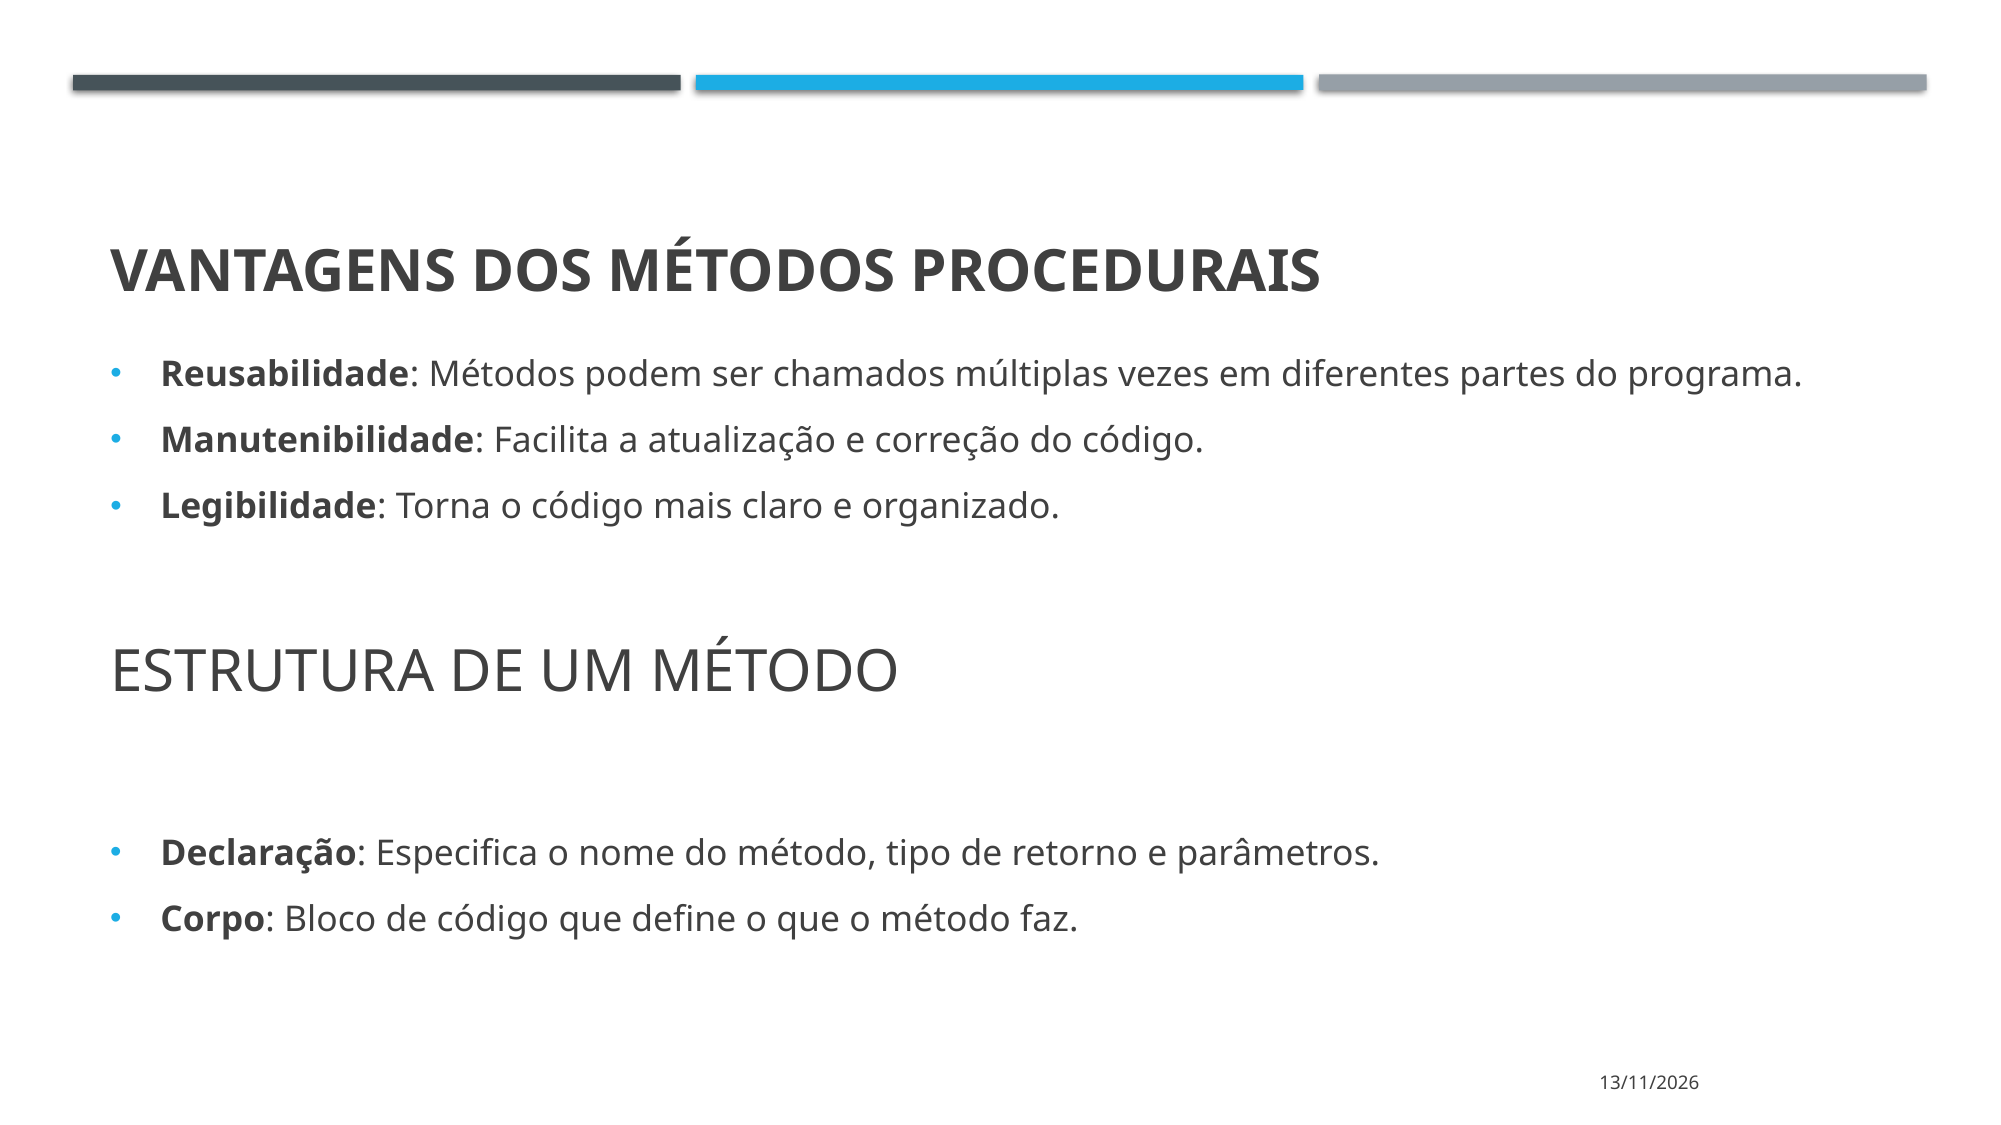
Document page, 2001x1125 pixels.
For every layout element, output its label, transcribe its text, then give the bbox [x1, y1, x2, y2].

text_box Declaração: Especifica o nome do método, tipo de retorno e parâmetros. Corpo: Bloco de código que define o que o método faz. [95, 756, 1905, 1009]
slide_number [1247, 1053, 1715, 1114]
list Reusabilidade: Métodos podem ser chamados múltiplas vezes em diferentes partes do programa. Manutenibilidade: Facilita a atualização e correção do código. Legibilidade: Torna o código mais claro e organizado. [95, 310, 1905, 515]
text_box Estrutura de um Método [95, 515, 1905, 711]
title Vantagens dos Métodos Procedurais [95, 115, 1905, 310]
